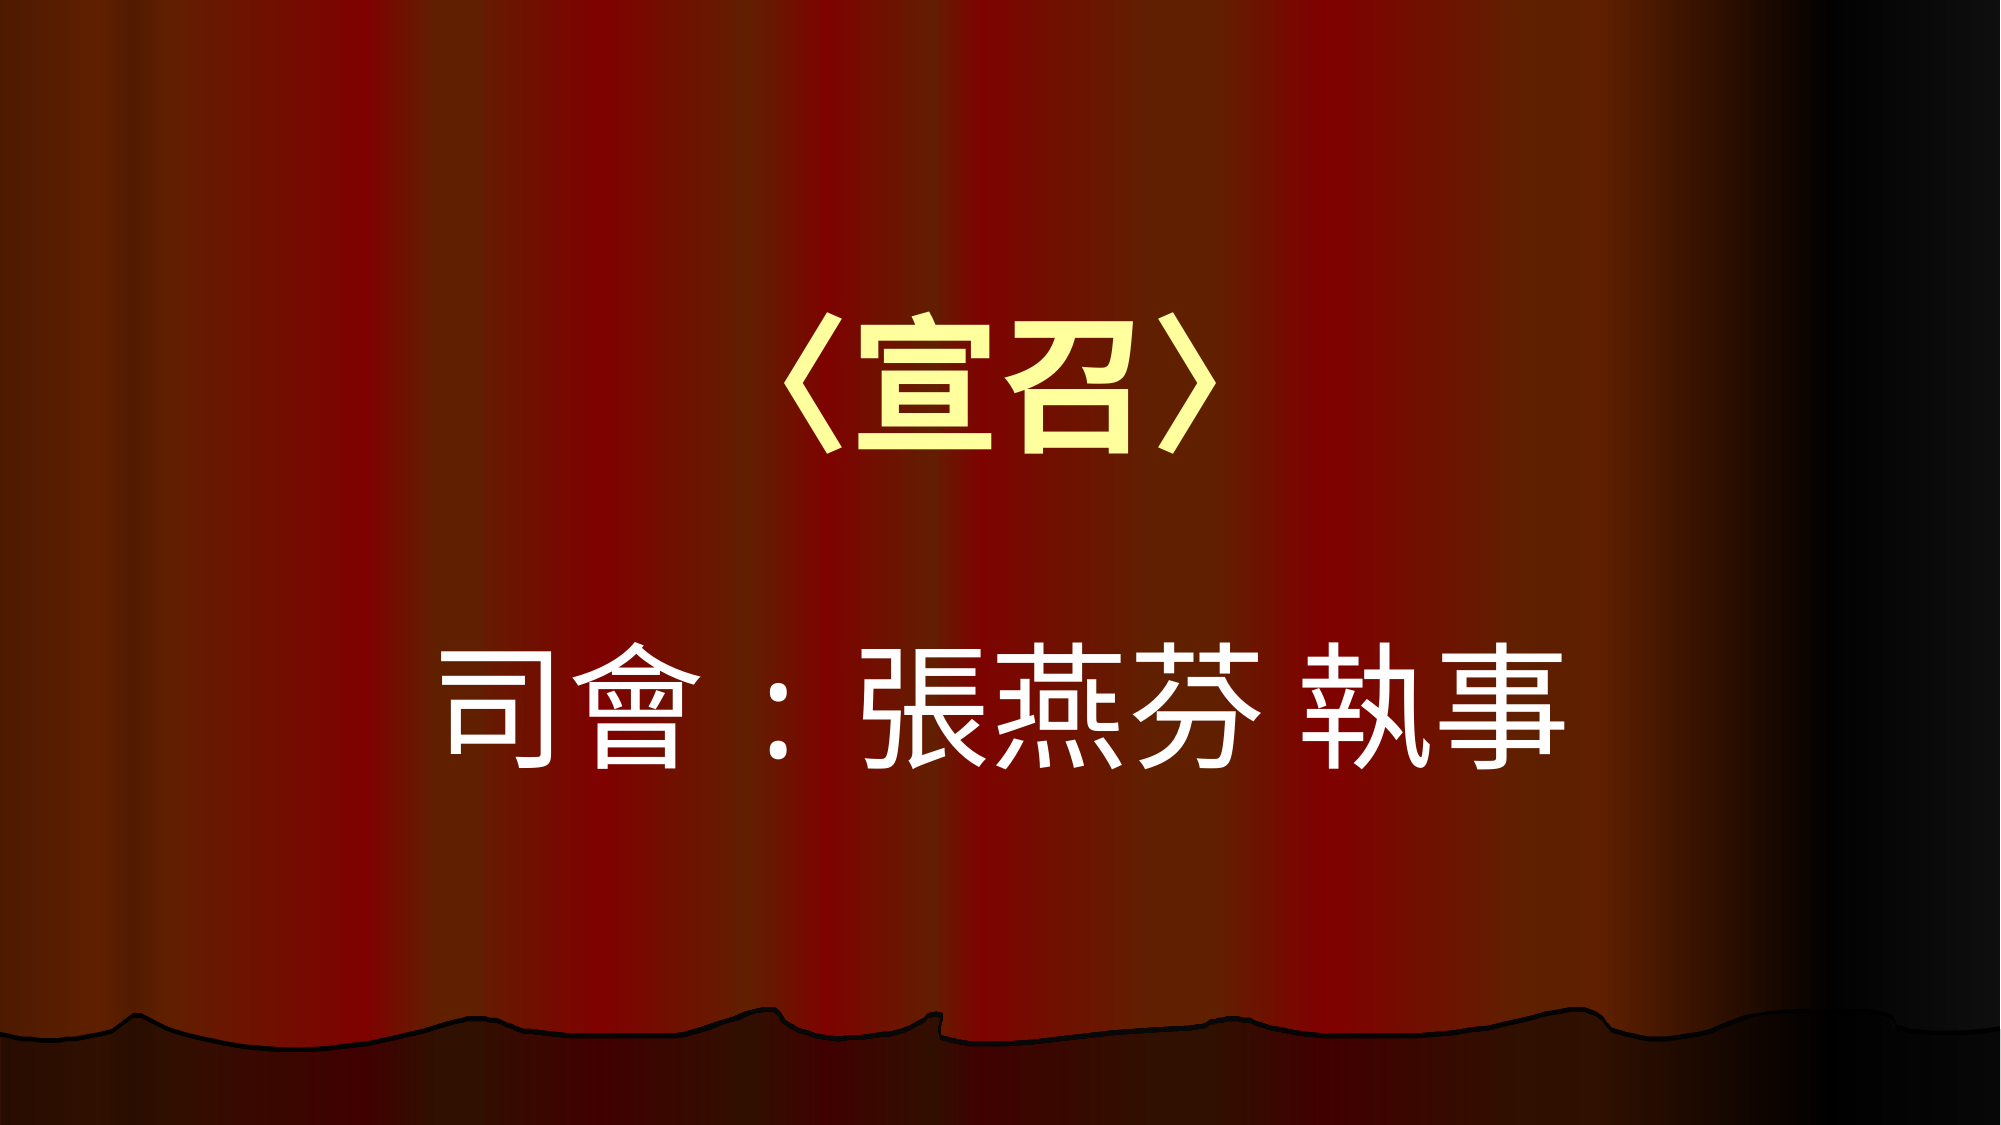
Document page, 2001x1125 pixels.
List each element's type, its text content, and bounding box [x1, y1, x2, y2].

list 〈宣召〉 司會:張燕芬 執事 [107, 283, 1894, 775]
